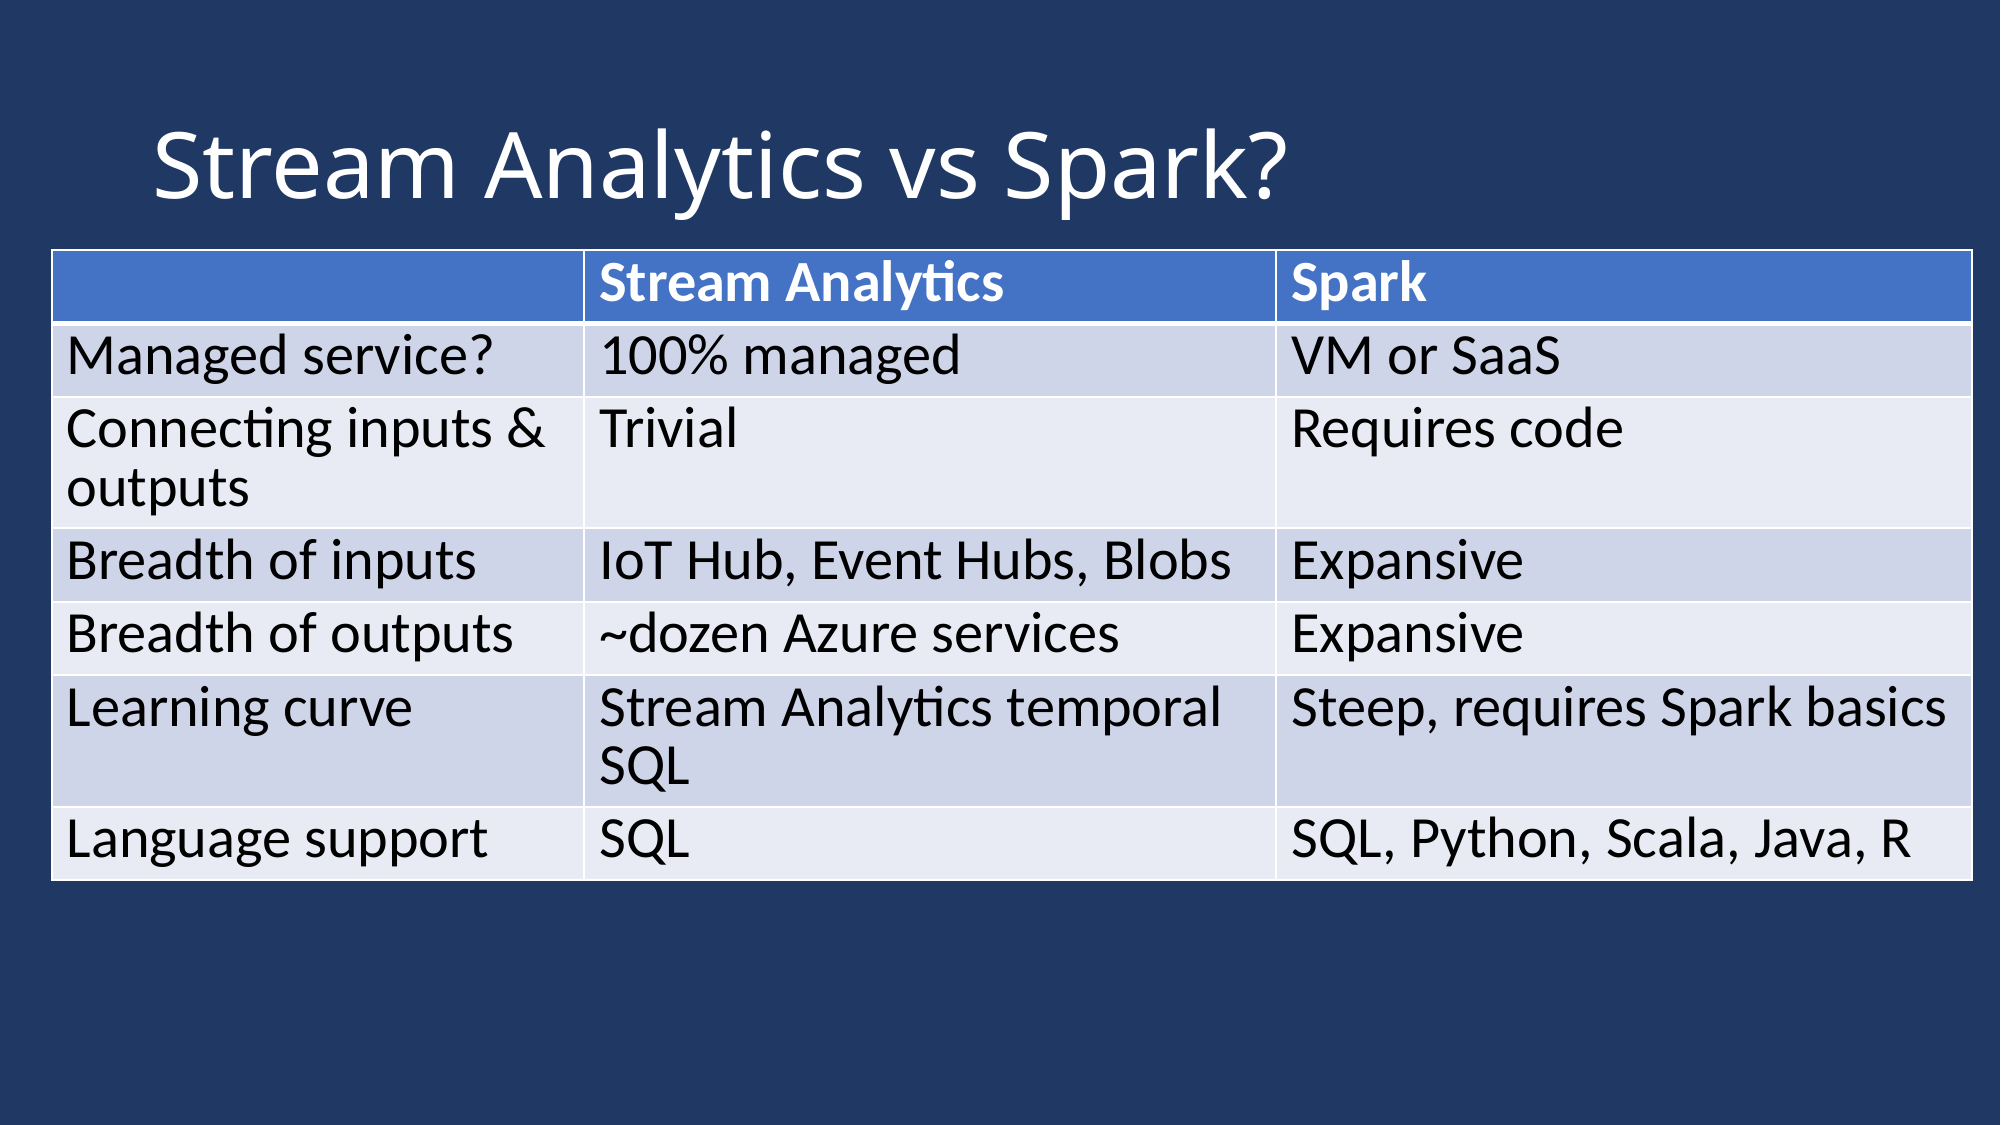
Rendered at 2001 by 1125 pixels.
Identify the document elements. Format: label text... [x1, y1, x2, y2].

table_cell Breadth of inputs [53, 529, 583, 601]
table_header Spark [1277, 251, 1971, 321]
table_header Stream Analytics [585, 251, 1275, 321]
table_cell Managed service? [53, 326, 583, 396]
table_cell Requires code [1277, 398, 1971, 527]
table_cell Expansive [1277, 603, 1971, 674]
table_cell SQL, Python, Scala, Java, R [1277, 808, 1971, 879]
table_header [53, 251, 583, 321]
table_cell IoT Hub, Event Hubs, Blobs [585, 529, 1275, 601]
table_cell 100% managed [585, 326, 1275, 396]
table_cell Language support [53, 808, 583, 879]
table_cell Stream Analytics temporal SQL [585, 676, 1275, 806]
table_cell Breadth of outputs [53, 603, 583, 674]
table_cell ~dozen Azure services [585, 603, 1275, 674]
table_cell Trivial [585, 398, 1275, 527]
table_cell Learning curve [53, 676, 583, 806]
table_cell Expansive [1277, 529, 1971, 601]
table_cell Connecting inputs & outputs [53, 398, 583, 527]
title Stream Analytics vs Spark? [137, 59, 1863, 249]
table_cell VM or SaaS [1277, 326, 1971, 396]
table_cell Steep, requires Spark basics [1277, 676, 1971, 806]
table_cell SQL [585, 808, 1275, 879]
